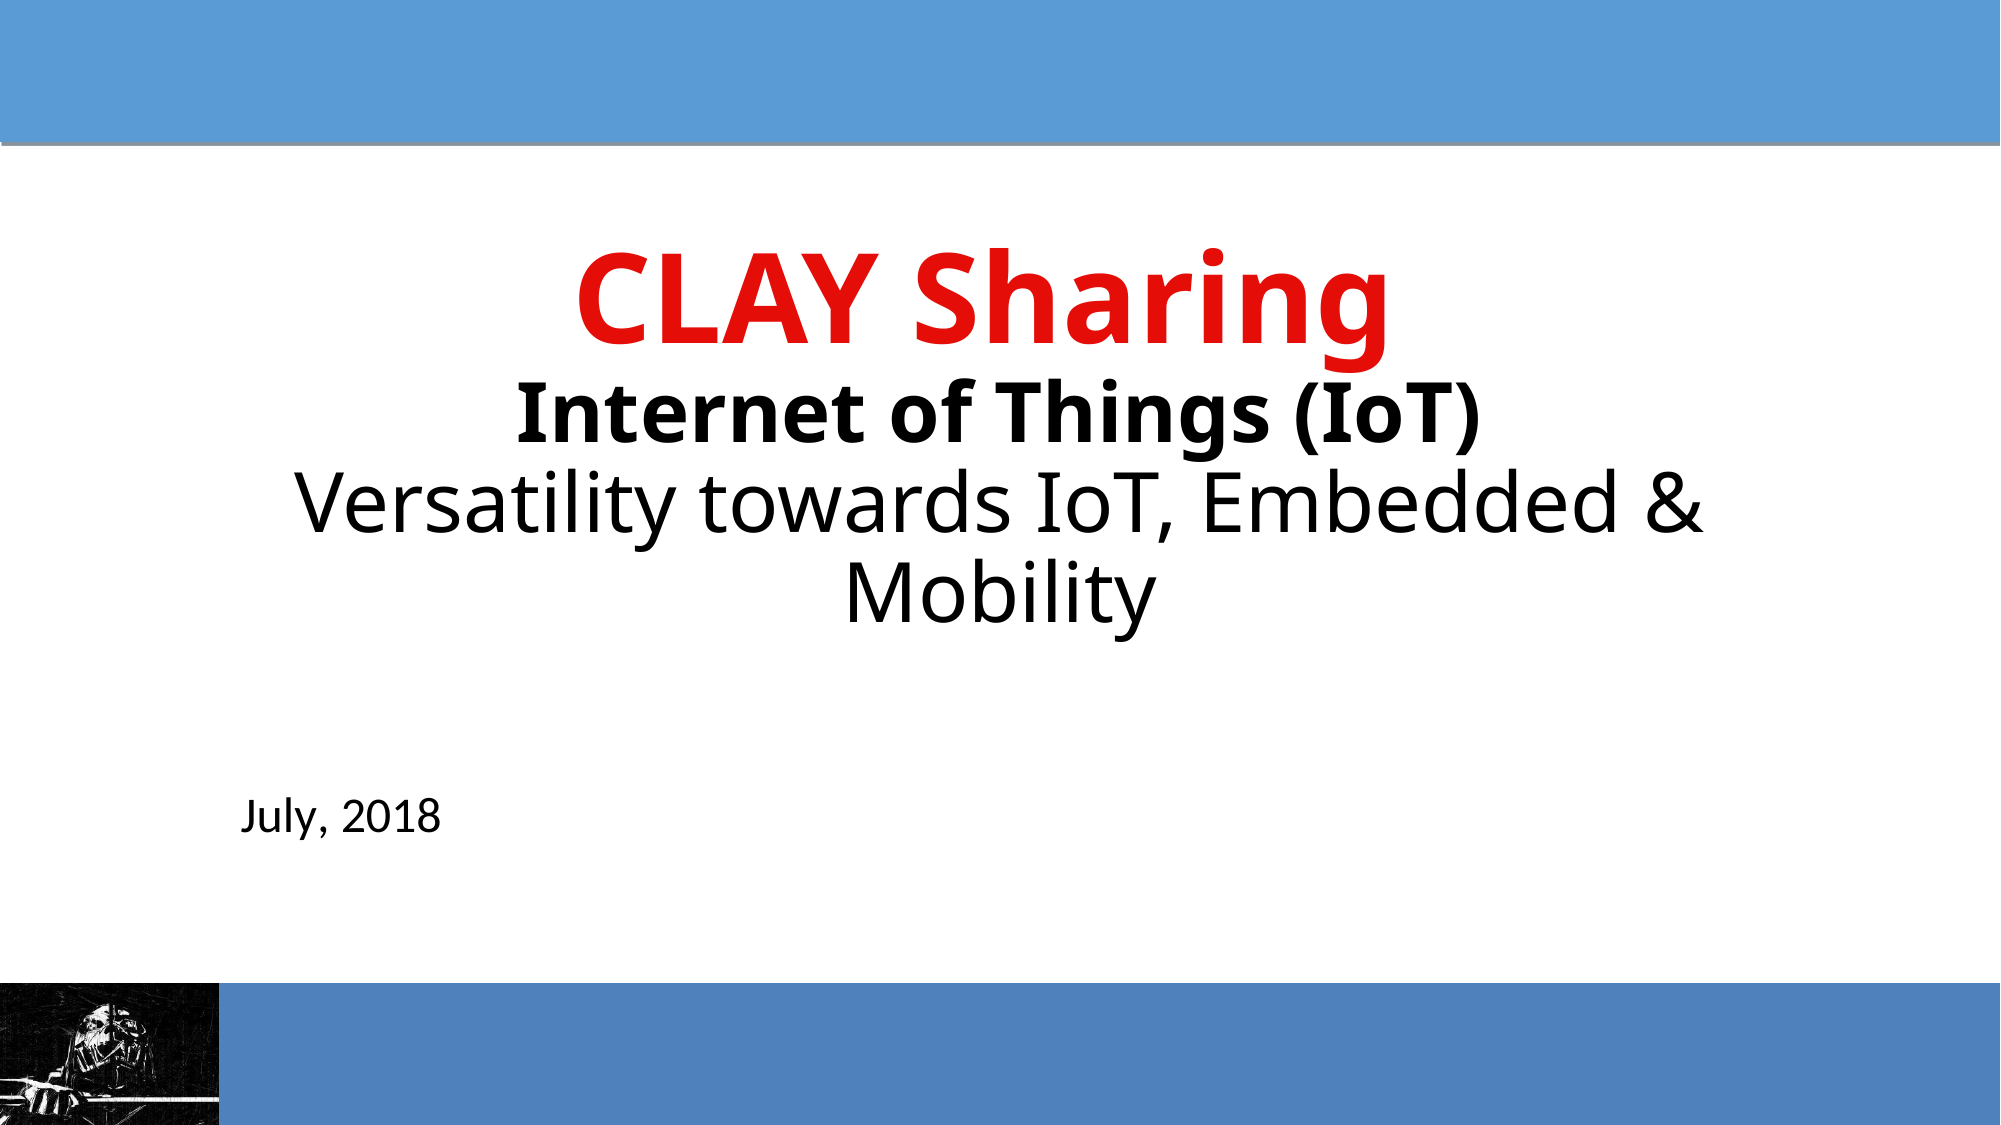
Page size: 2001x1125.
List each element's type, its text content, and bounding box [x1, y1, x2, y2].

title CLAY Sharing Internet of Things (IoT) Versatility towards IoT, Embedded & Mobility [249, 179, 1750, 748]
subtitle July, 2018 [225, 781, 1726, 967]
picture [0, 0, 2000, 146]
picture [0, 983, 2000, 1125]
